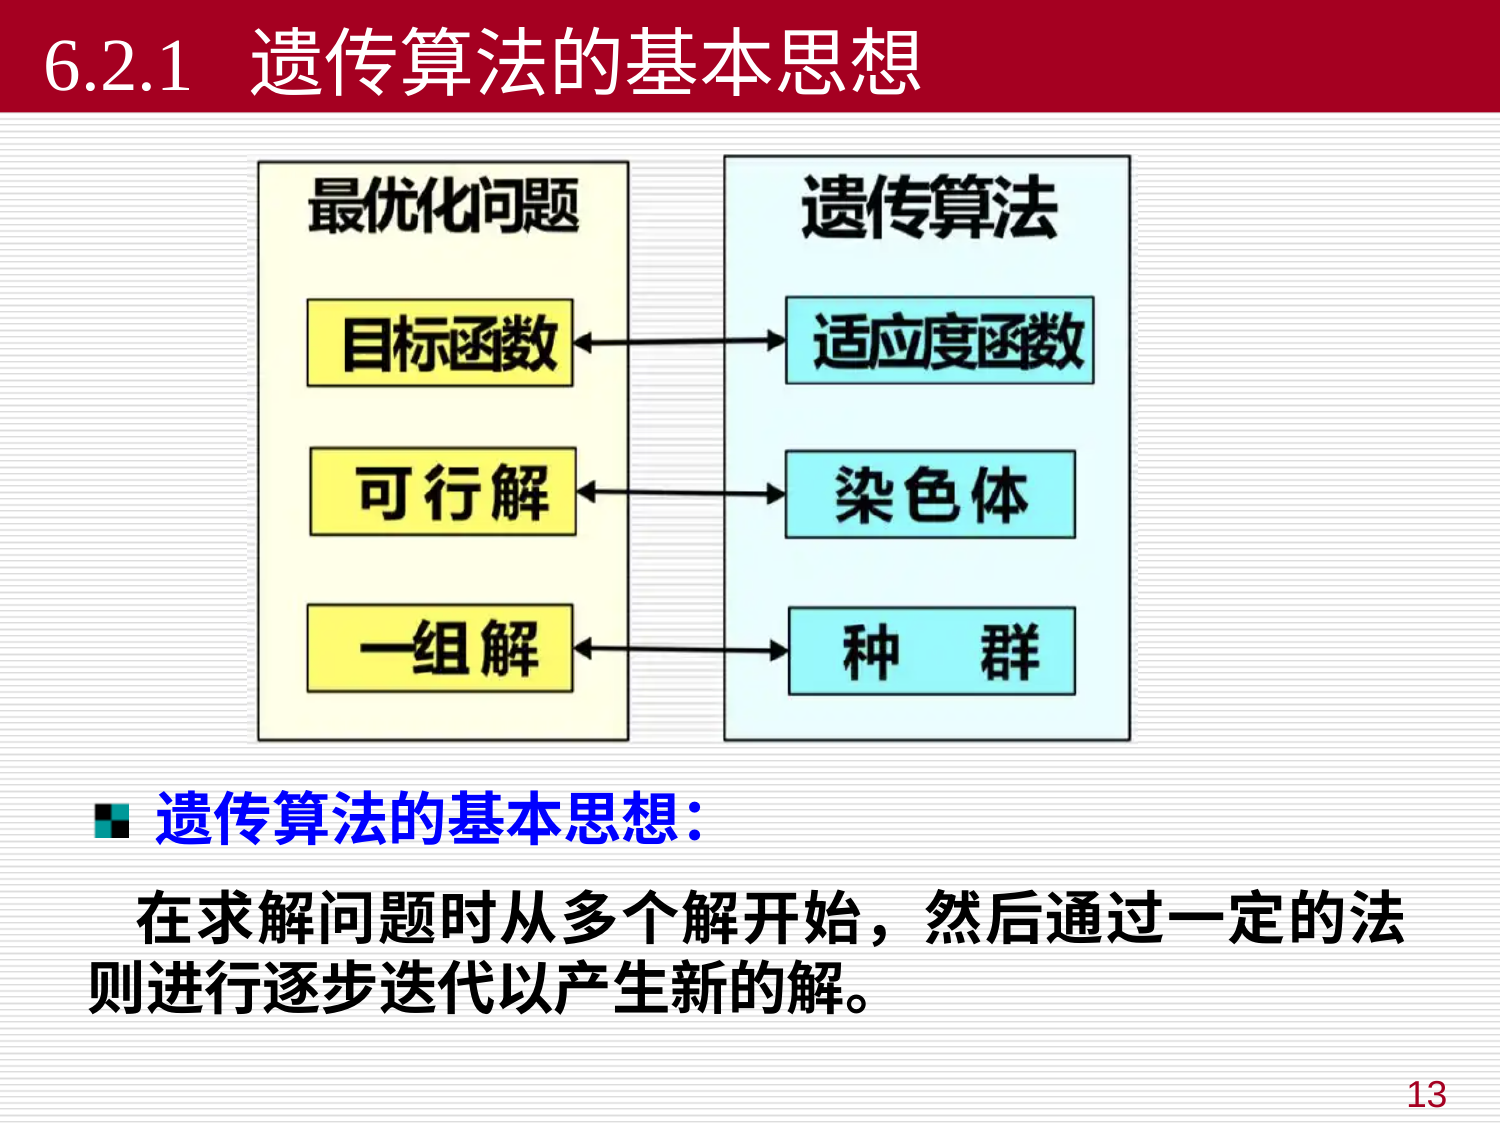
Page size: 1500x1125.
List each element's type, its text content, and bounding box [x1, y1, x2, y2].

slide_number 13 [1137, 1062, 1463, 1122]
title 6.2.1 遗传算法的基本思想 [0, 0, 1500, 113]
text_box [125, 637, 242, 723]
text_box 遗传算法的基本思想： 在求解问题时从多个解开始，然后通过一定的法则进行逐步迭代以产生新的解。 [73, 774, 1424, 1103]
text_box [1142, 637, 1425, 723]
picture [0, 113, 1500, 1125]
